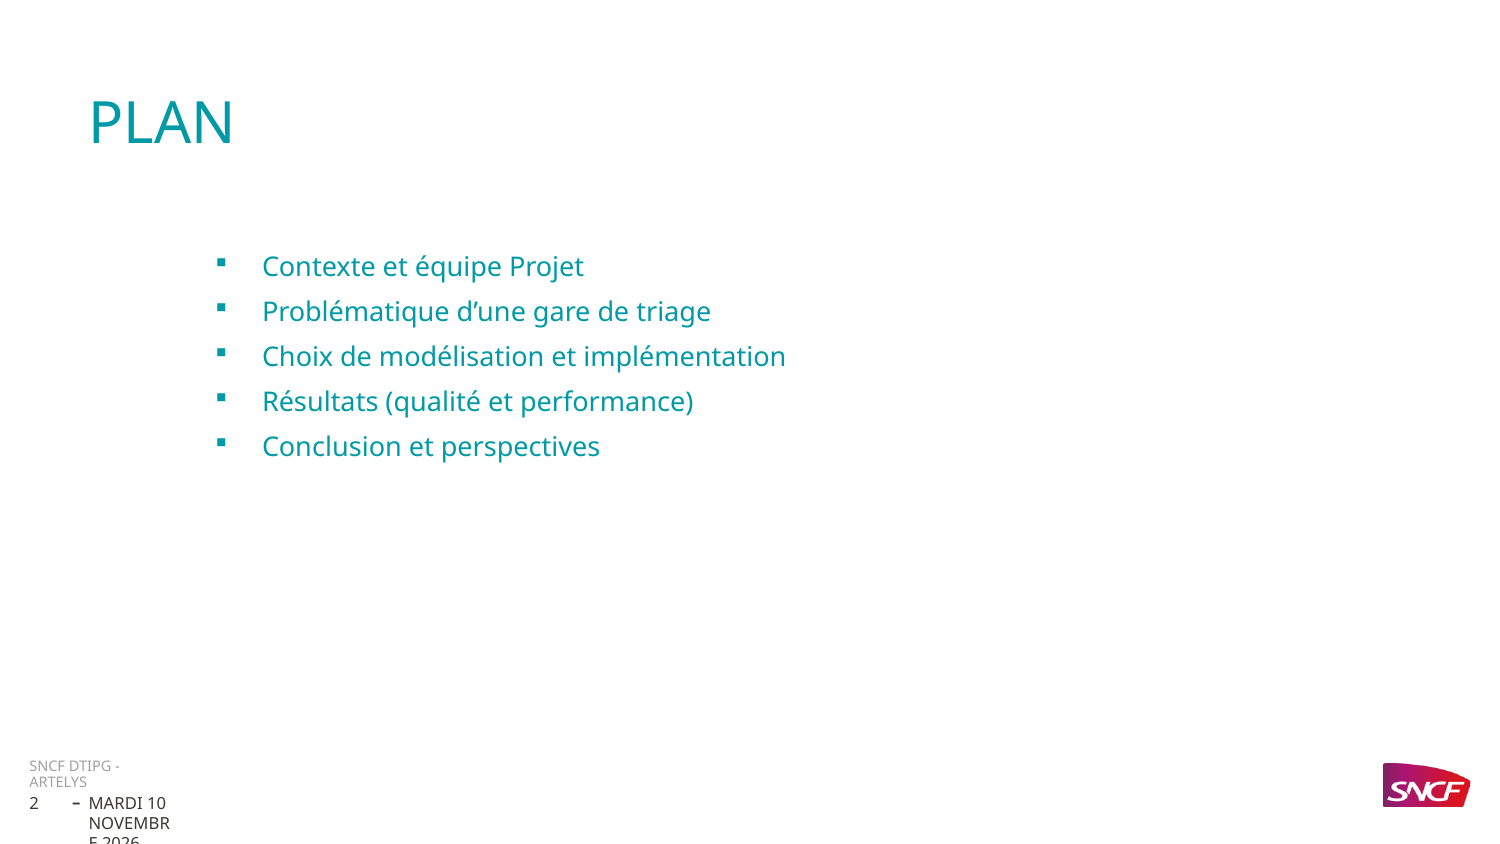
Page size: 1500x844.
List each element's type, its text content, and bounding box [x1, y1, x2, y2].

title PLAN [88, 13, 1412, 156]
list Contexte et équipe Projet Problématique d’une gare de triage Choix de modélisation et implémentation Résultats (qualité et performance) Conclusion et perspectives [215, 249, 1412, 737]
picture [1383, 763, 1471, 807]
footer SNCF DTIPG - Artelys [29, 774, 155, 791]
slide_number mardi 14 février 2023 [89, 789, 177, 812]
slide_number 2 [29, 791, 89, 817]
